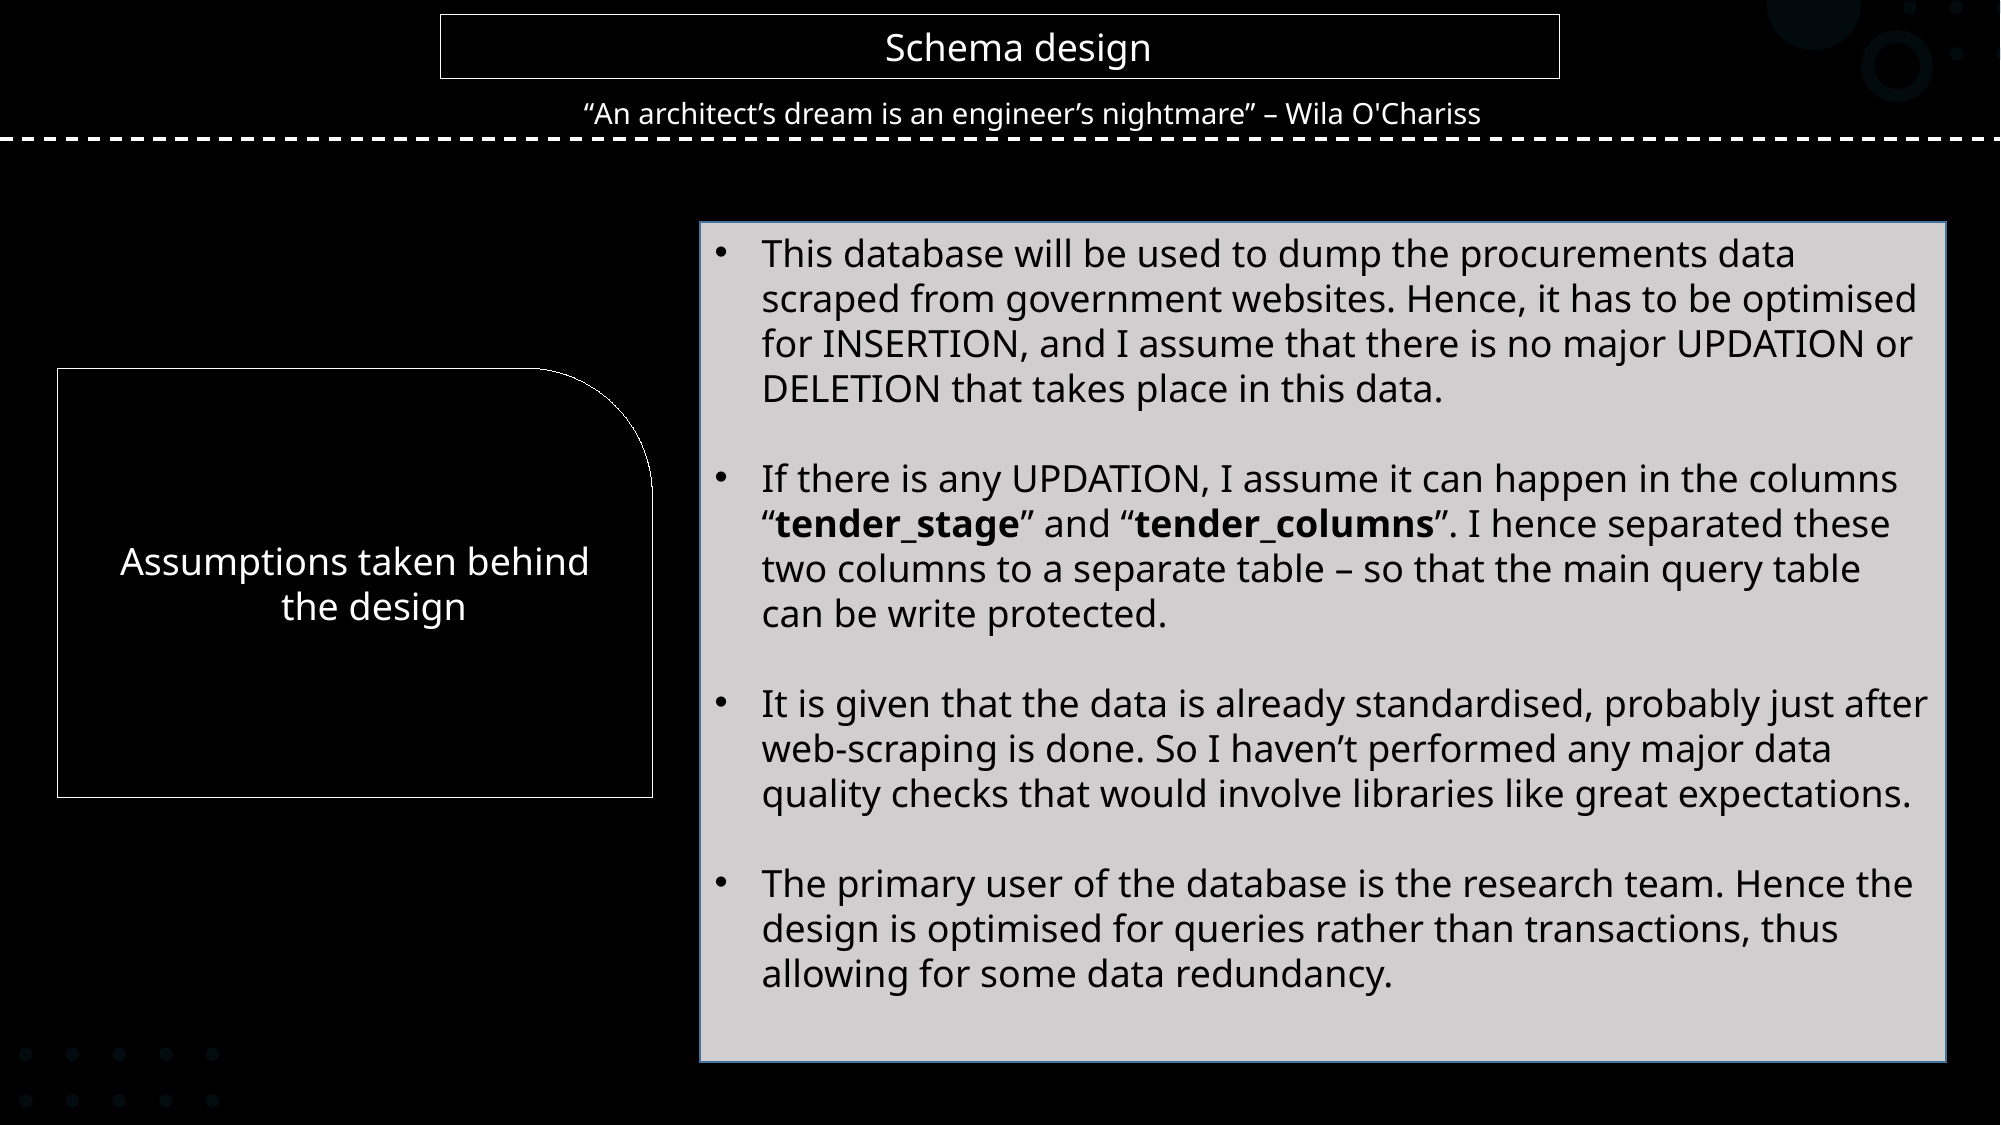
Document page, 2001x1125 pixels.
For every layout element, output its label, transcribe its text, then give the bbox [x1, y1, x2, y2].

list “An architect’s dream is an engineer’s nightmare” – Wila O'Chariss [159, 86, 1869, 138]
text_box Assumptions taken behind the design [57, 368, 653, 798]
list Schema design [440, 14, 1560, 79]
text_box This database will be used to dump the procurements data scraped from government websites. Hence, it has to be optimised for INSERTION, and I assume that there is no major UPDATION or DELETION that takes place in this data. If there is any UPDATION, I assume it can happen in the columns “tender_stage” and “tender_columns”. I hence separated these two columns to a separate table – so that the main query table can be write protected. It is given that the data is already standardised, probably just after web-scraping is done. So I haven’t performed any major data quality checks that would involve libraries like great expectations. The primary user of the database is the research team. Hence the design is optimised for queries rather than transactions, thus allowing for some data redundancy. [699, 221, 1947, 1063]
